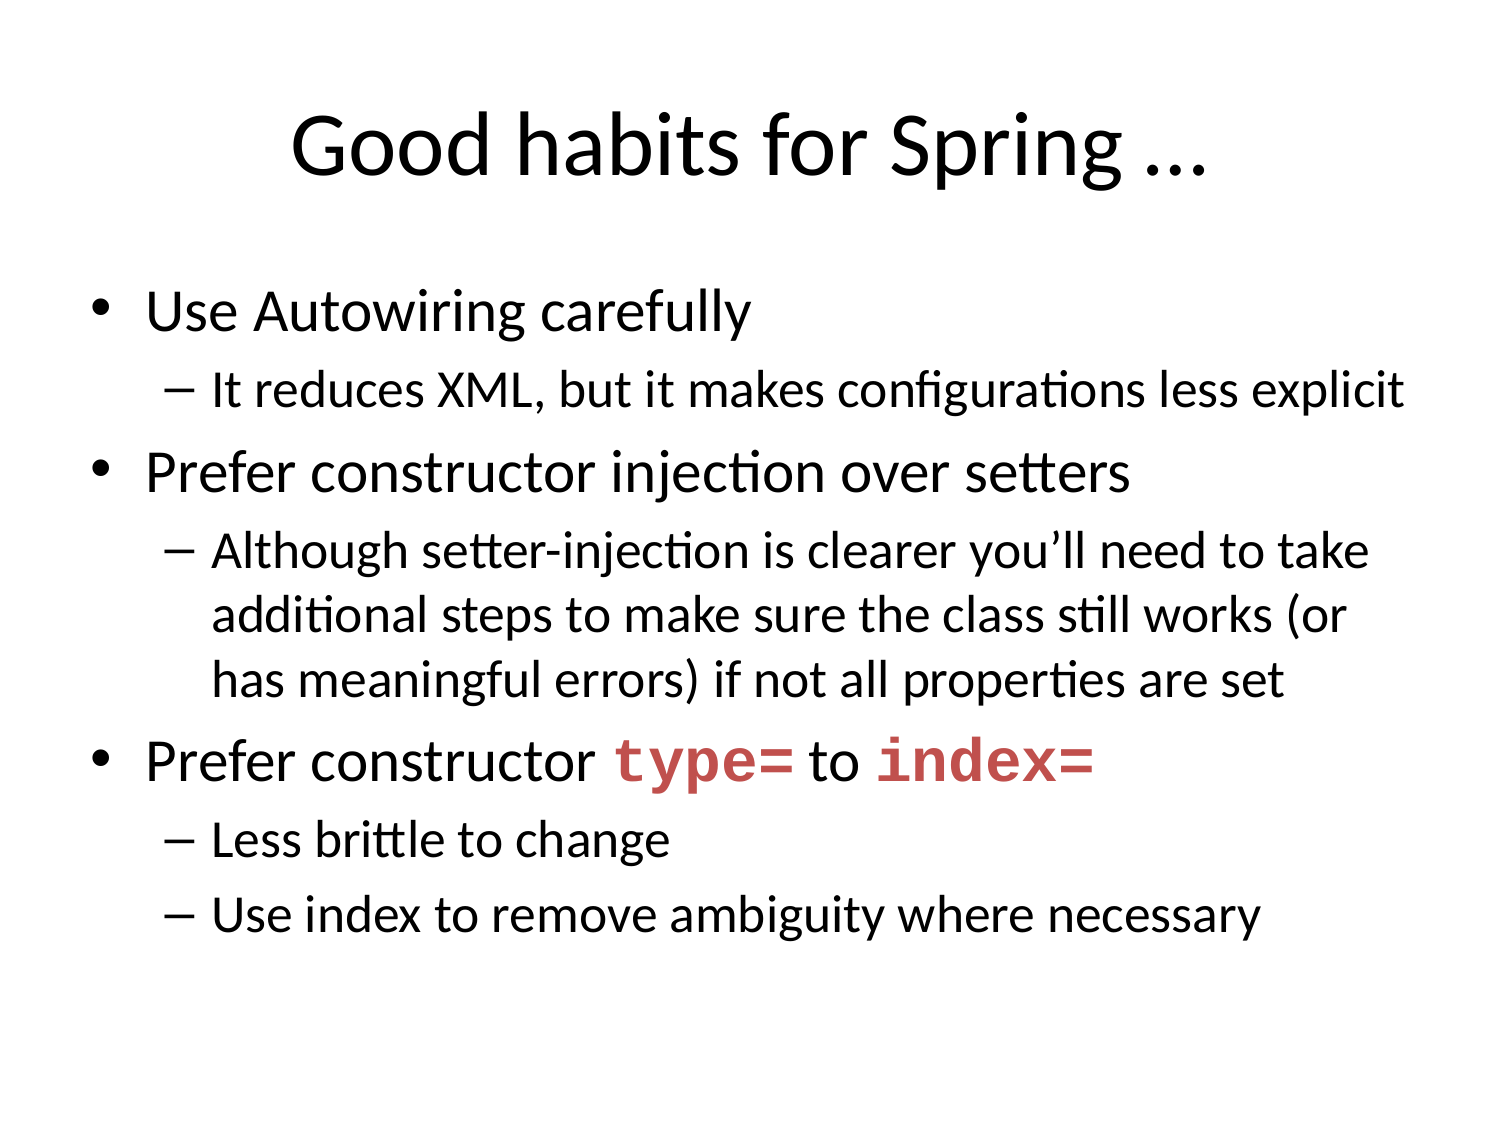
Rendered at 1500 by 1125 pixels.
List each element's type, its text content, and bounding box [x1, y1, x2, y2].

list Use Autowiring carefully It reduces XML, but it makes configurations less explicit Prefer constructor injection over setters Although setter-injection is clearer you’ll need to take additional steps to make sure the class still works (or has meaningful errors) if not all properties are set Prefer constructor type= to index= Less brittle to change Use index to remove ambiguity where necessary [75, 262, 1425, 1005]
title Good habits for Spring … [75, 45, 1425, 233]
